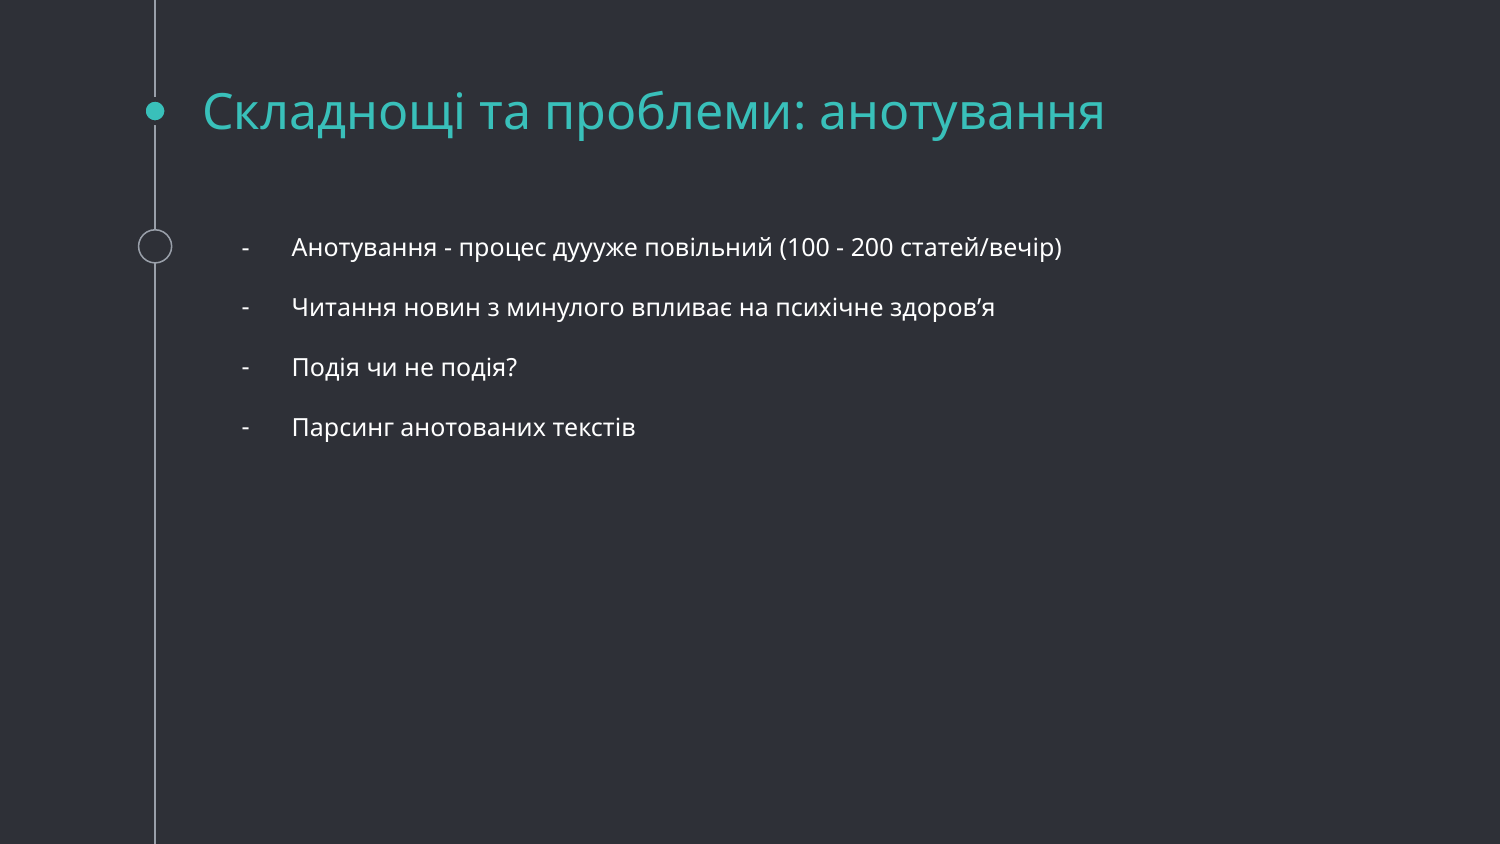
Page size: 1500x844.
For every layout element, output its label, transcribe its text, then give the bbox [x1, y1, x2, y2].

title Складнощі та проблеми: анотування [187, 56, 1313, 155]
text_box Анотування - процес дуууже повільний (100 - 200 статей/вечір) Читання новин з минулого впливає на психічне здоров’я Подія чи не подія? Парсинг анотованих текстів [201, 186, 1430, 630]
